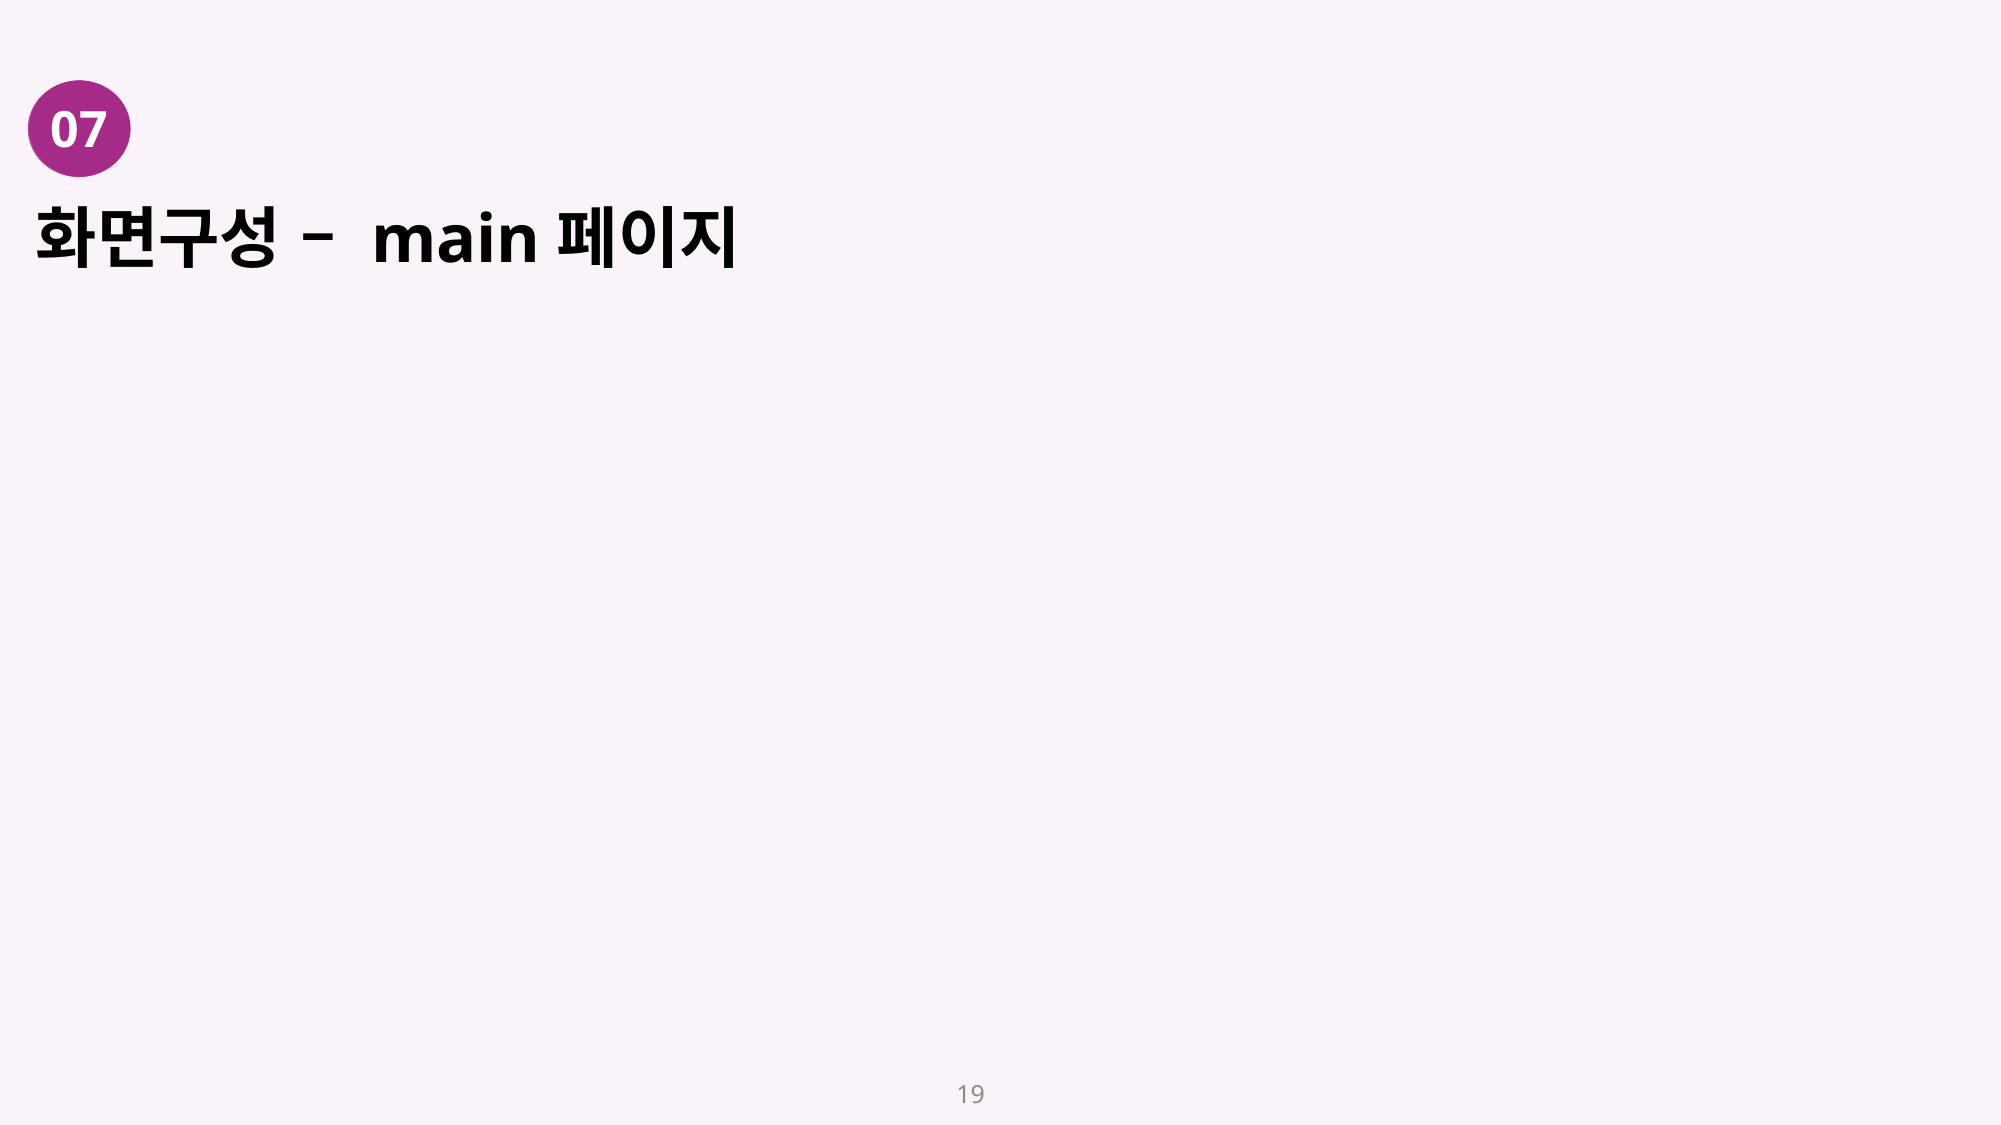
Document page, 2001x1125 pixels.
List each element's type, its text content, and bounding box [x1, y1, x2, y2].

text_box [29, 80, 131, 177]
slide_number 19 [549, 1065, 1000, 1125]
title 화면구성 – main페이지 [20, 21, 986, 284]
